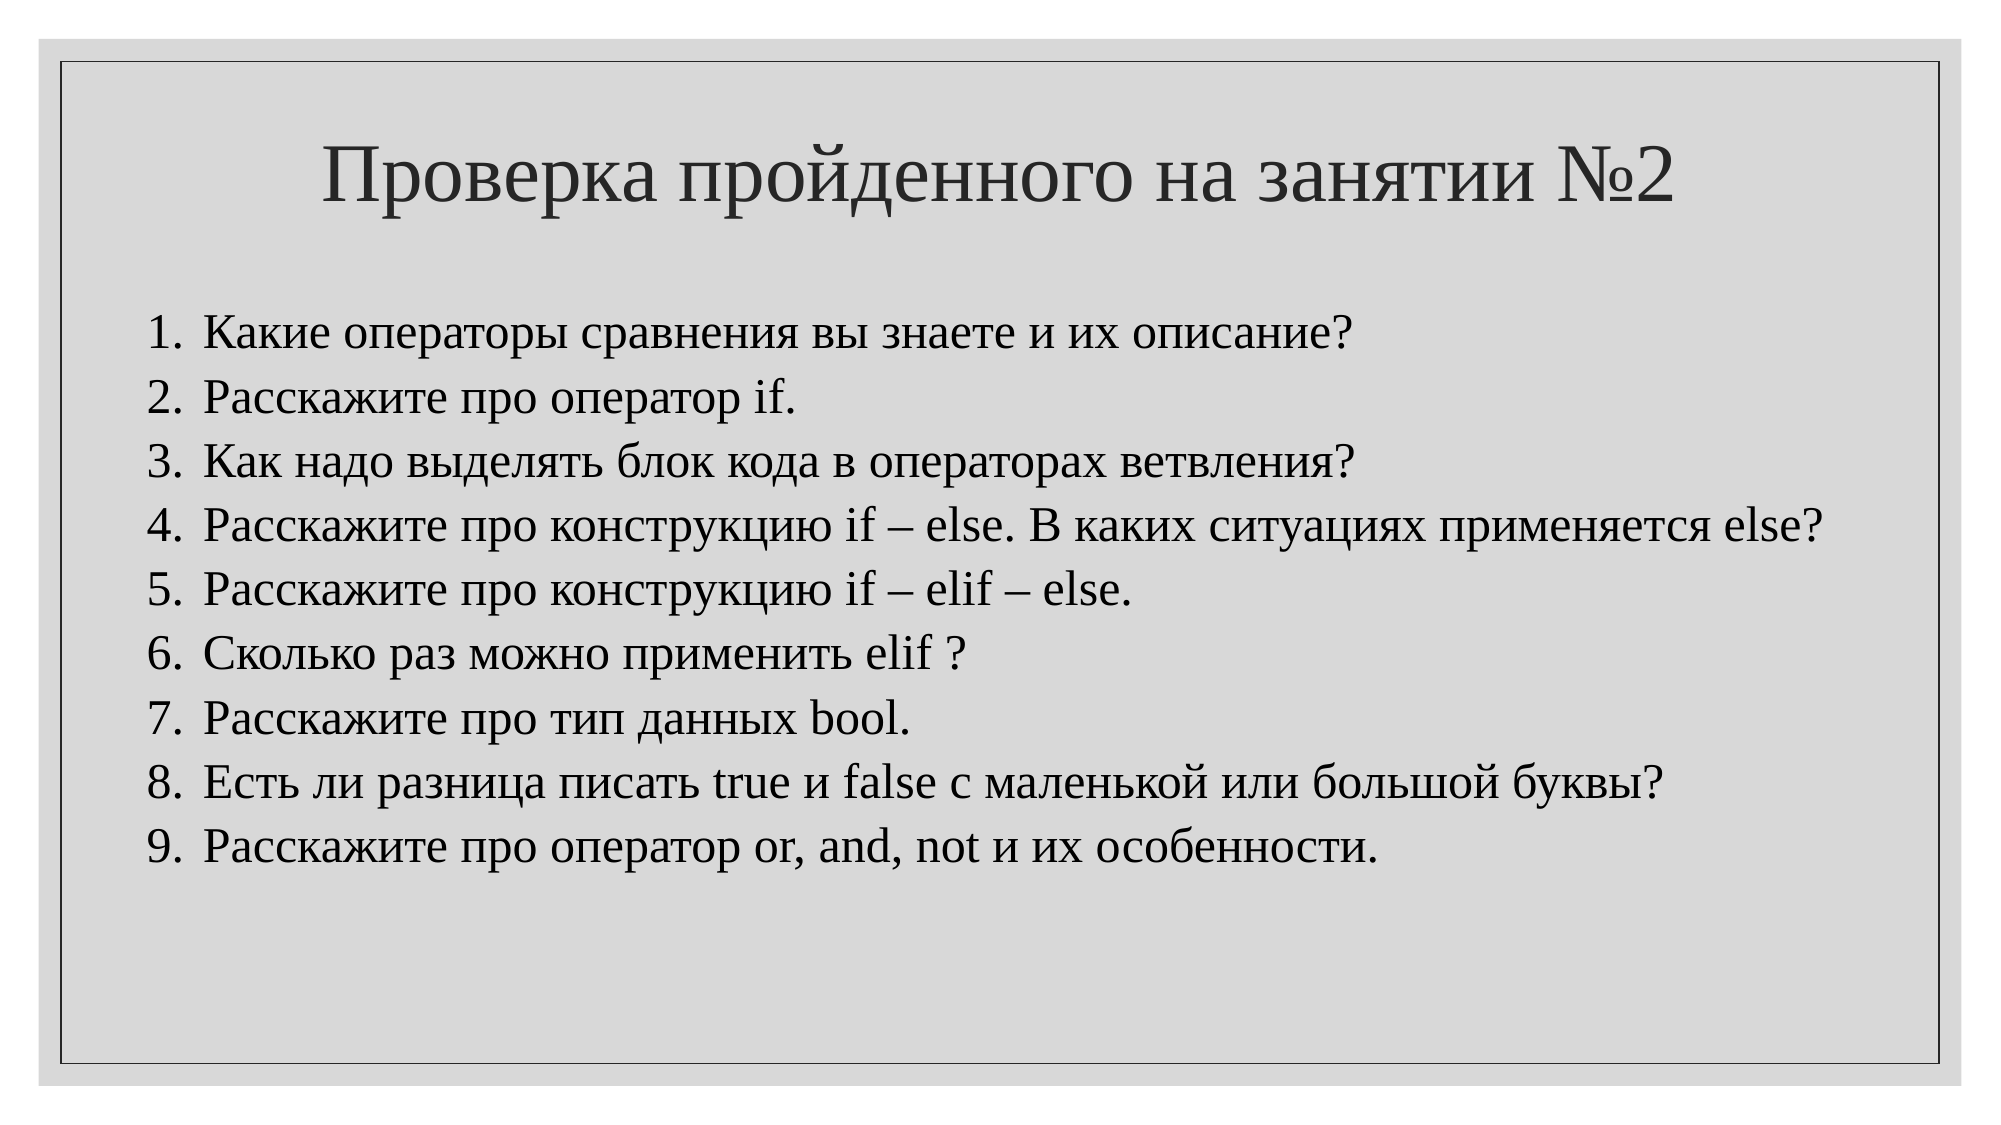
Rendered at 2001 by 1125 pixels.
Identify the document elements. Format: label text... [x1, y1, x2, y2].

title Проверка пройденного на занятии №2 [174, 62, 1825, 287]
text_box Какие операторы сравнения вы знаете и их описание? Расскажите про оператор if. Как надо выделять блок кода в операторах ветвления? Раccкажите про конструкцию if – else. В каких ситуациях применяется else? Расcкажите про конструкцию if – elif – else. Сколько раз можно применить elif ? Расскажите про тип данных bool. Есть ли разница писать true и false c маленькой или большой буквы? Расскажите про оператор or, and, not и их особенности. [131, 287, 1891, 880]
